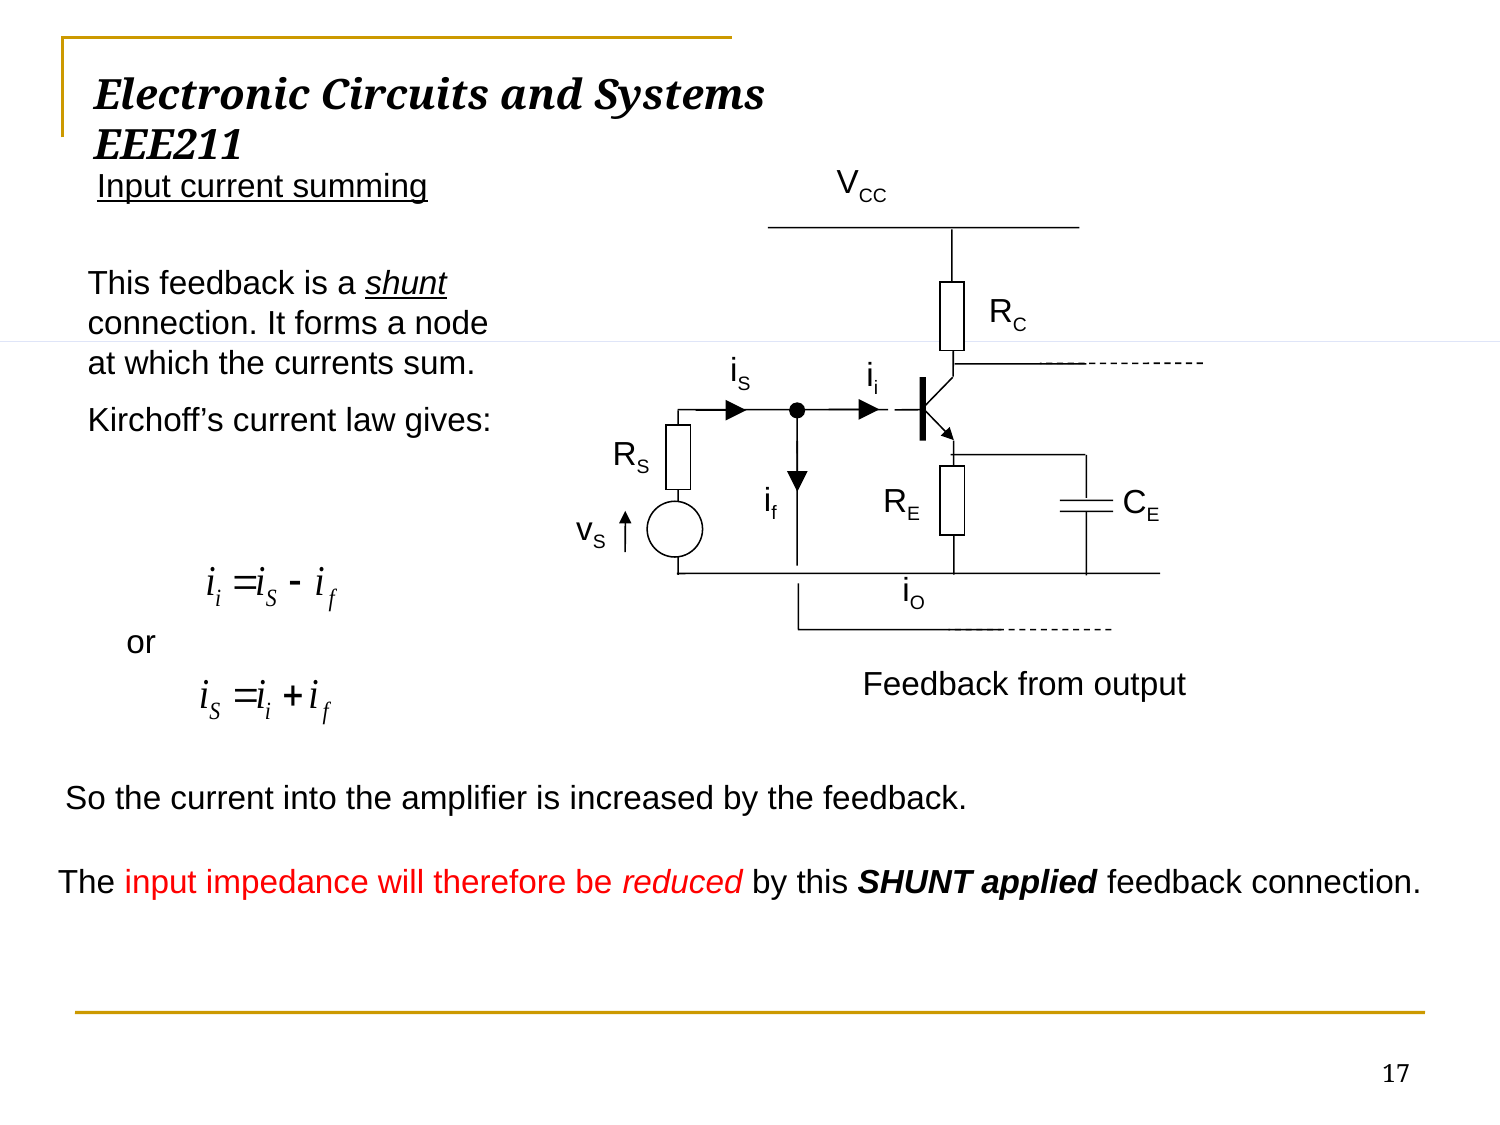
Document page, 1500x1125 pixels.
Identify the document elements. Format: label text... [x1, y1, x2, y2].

text_box The input impedance will therefore be reduced by this SHUNT applied feedback connection. [43, 852, 1462, 908]
text_box This feedback is a shunt connection. It forms a node at which the currents sum. Kirchoff’s current law gives: [72, 254, 532, 446]
title Electronic Circuits and Systems EEE211 [78, 60, 1418, 152]
text_box or [111, 612, 183, 668]
slide_number 17 [1074, 1023, 1426, 1100]
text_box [561, 152, 1248, 711]
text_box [200, 553, 348, 621]
text_box So the current into the amplifier is increased by the feedback. [50, 768, 1347, 824]
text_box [193, 665, 341, 734]
text_box Input current summing [82, 156, 557, 212]
